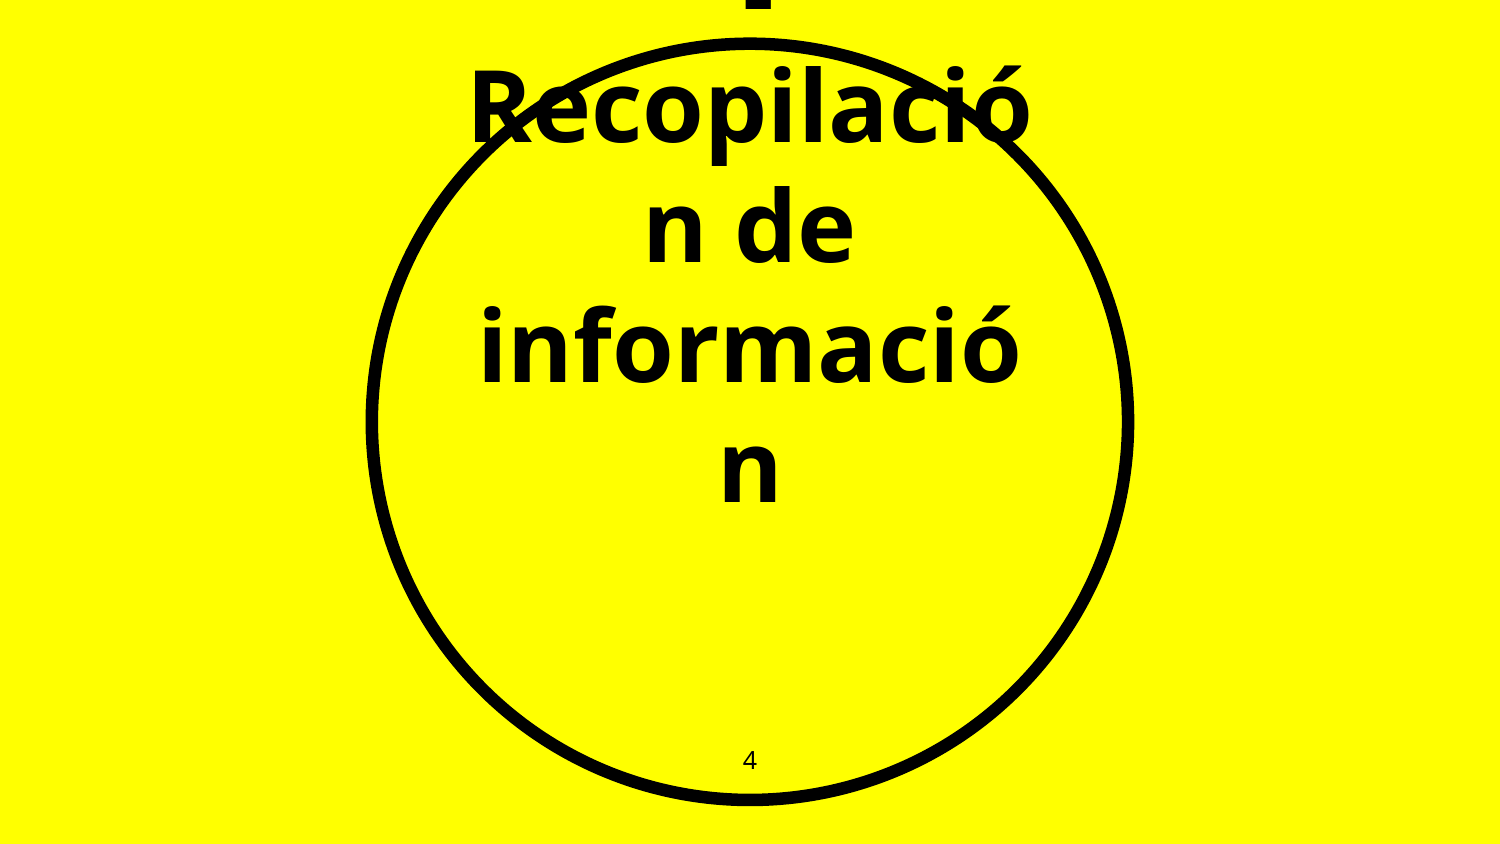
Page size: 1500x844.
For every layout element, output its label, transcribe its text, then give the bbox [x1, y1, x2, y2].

slide_number ‹#› [705, 729, 795, 794]
title 1 Recopilación de información [448, 347, 1052, 538]
